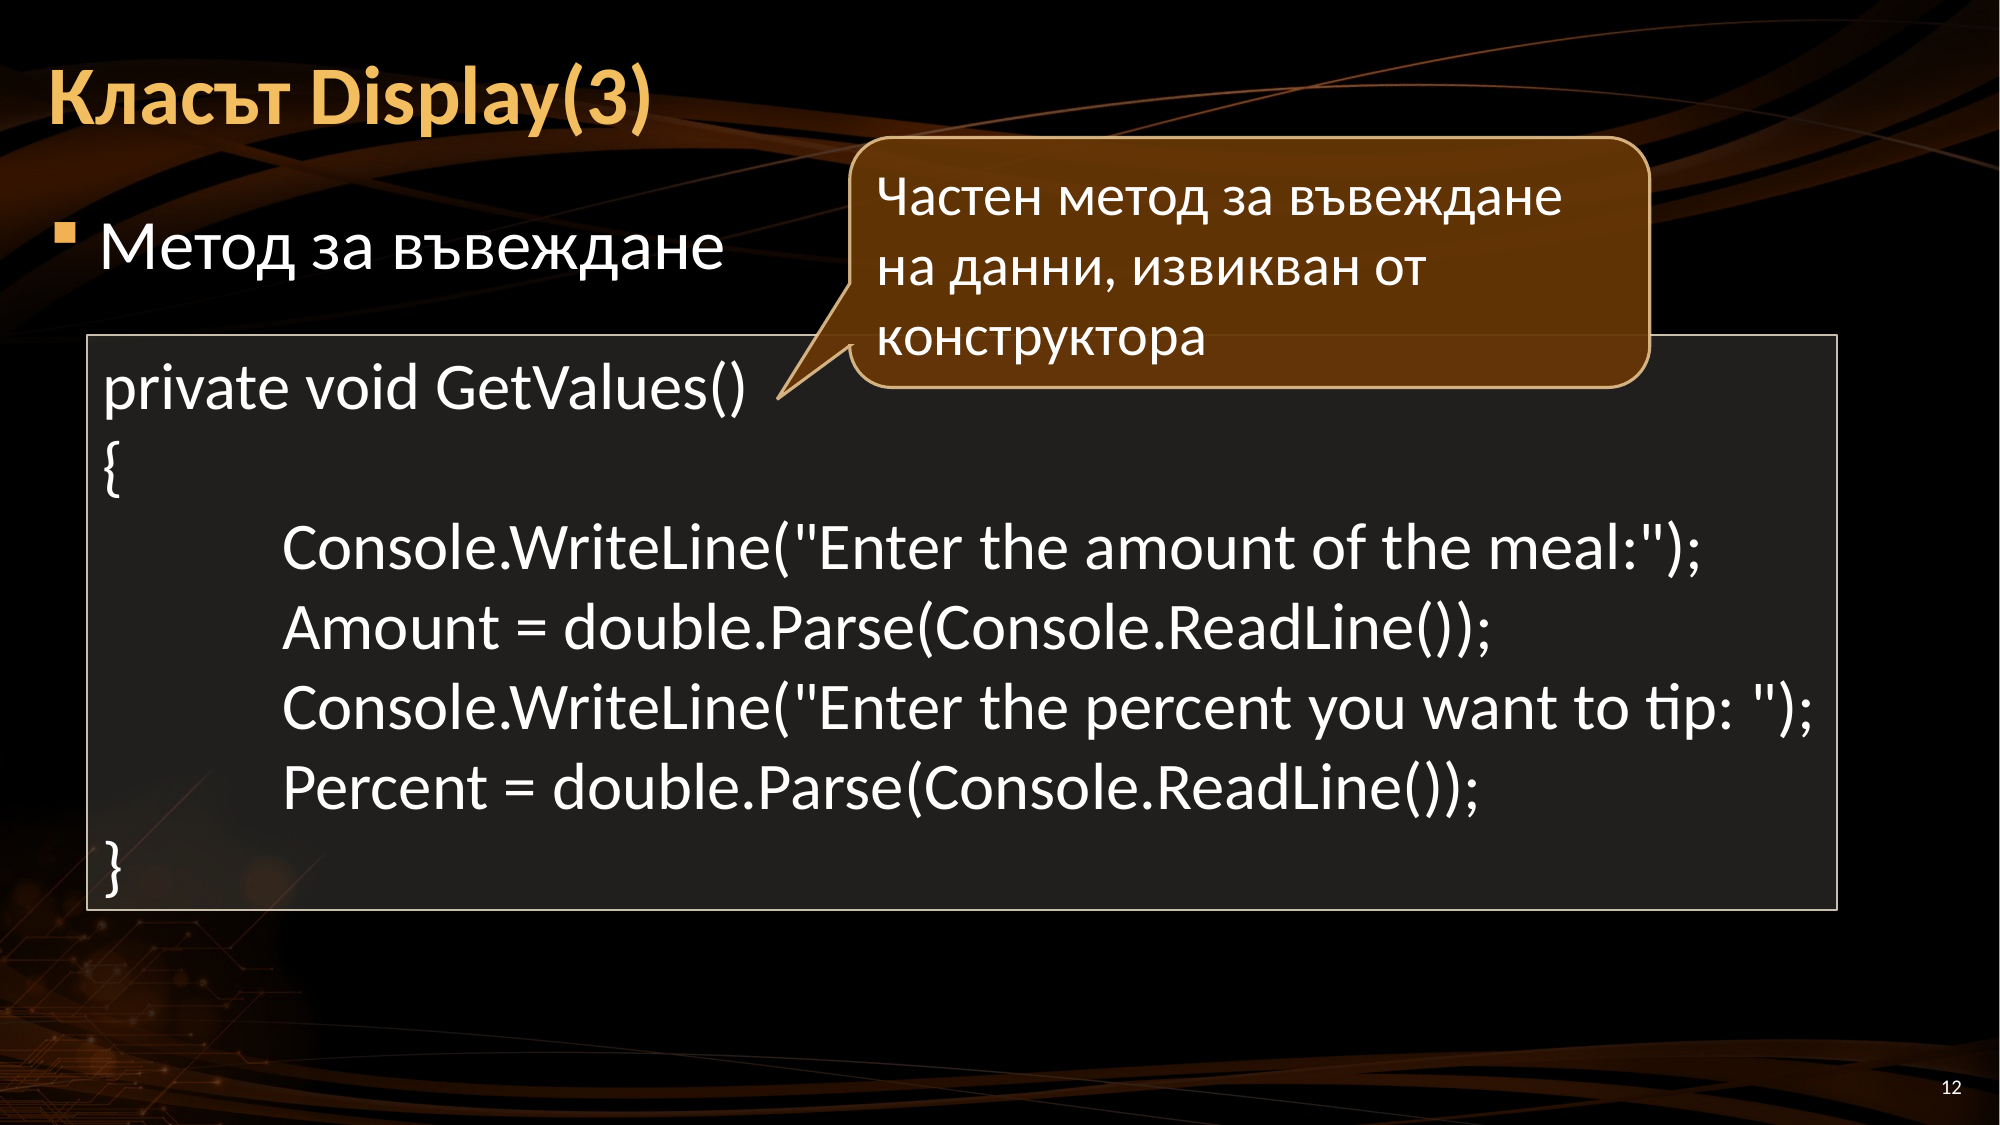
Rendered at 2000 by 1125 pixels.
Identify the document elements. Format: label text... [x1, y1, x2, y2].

title Класът Display(3) [30, 6, 1968, 189]
text_box private void GetValues() { Console.WriteLine("Enter the amount of the meal:"); Amount = double.Parse(Console.ReadLine()); Console.WriteLine("Enter the percent you want to tip: "); Percent = double.Parse(Console.ReadLine()); } [87, 335, 1838, 910]
list Метод за въвеждане [31, 189, 1968, 913]
picture [0, 0, 2000, 1125]
text_box Частен метод за въвеждане на данни, извикван от конструктора [776, 136, 1651, 401]
slide_number 12 [1897, 1070, 1968, 1103]
